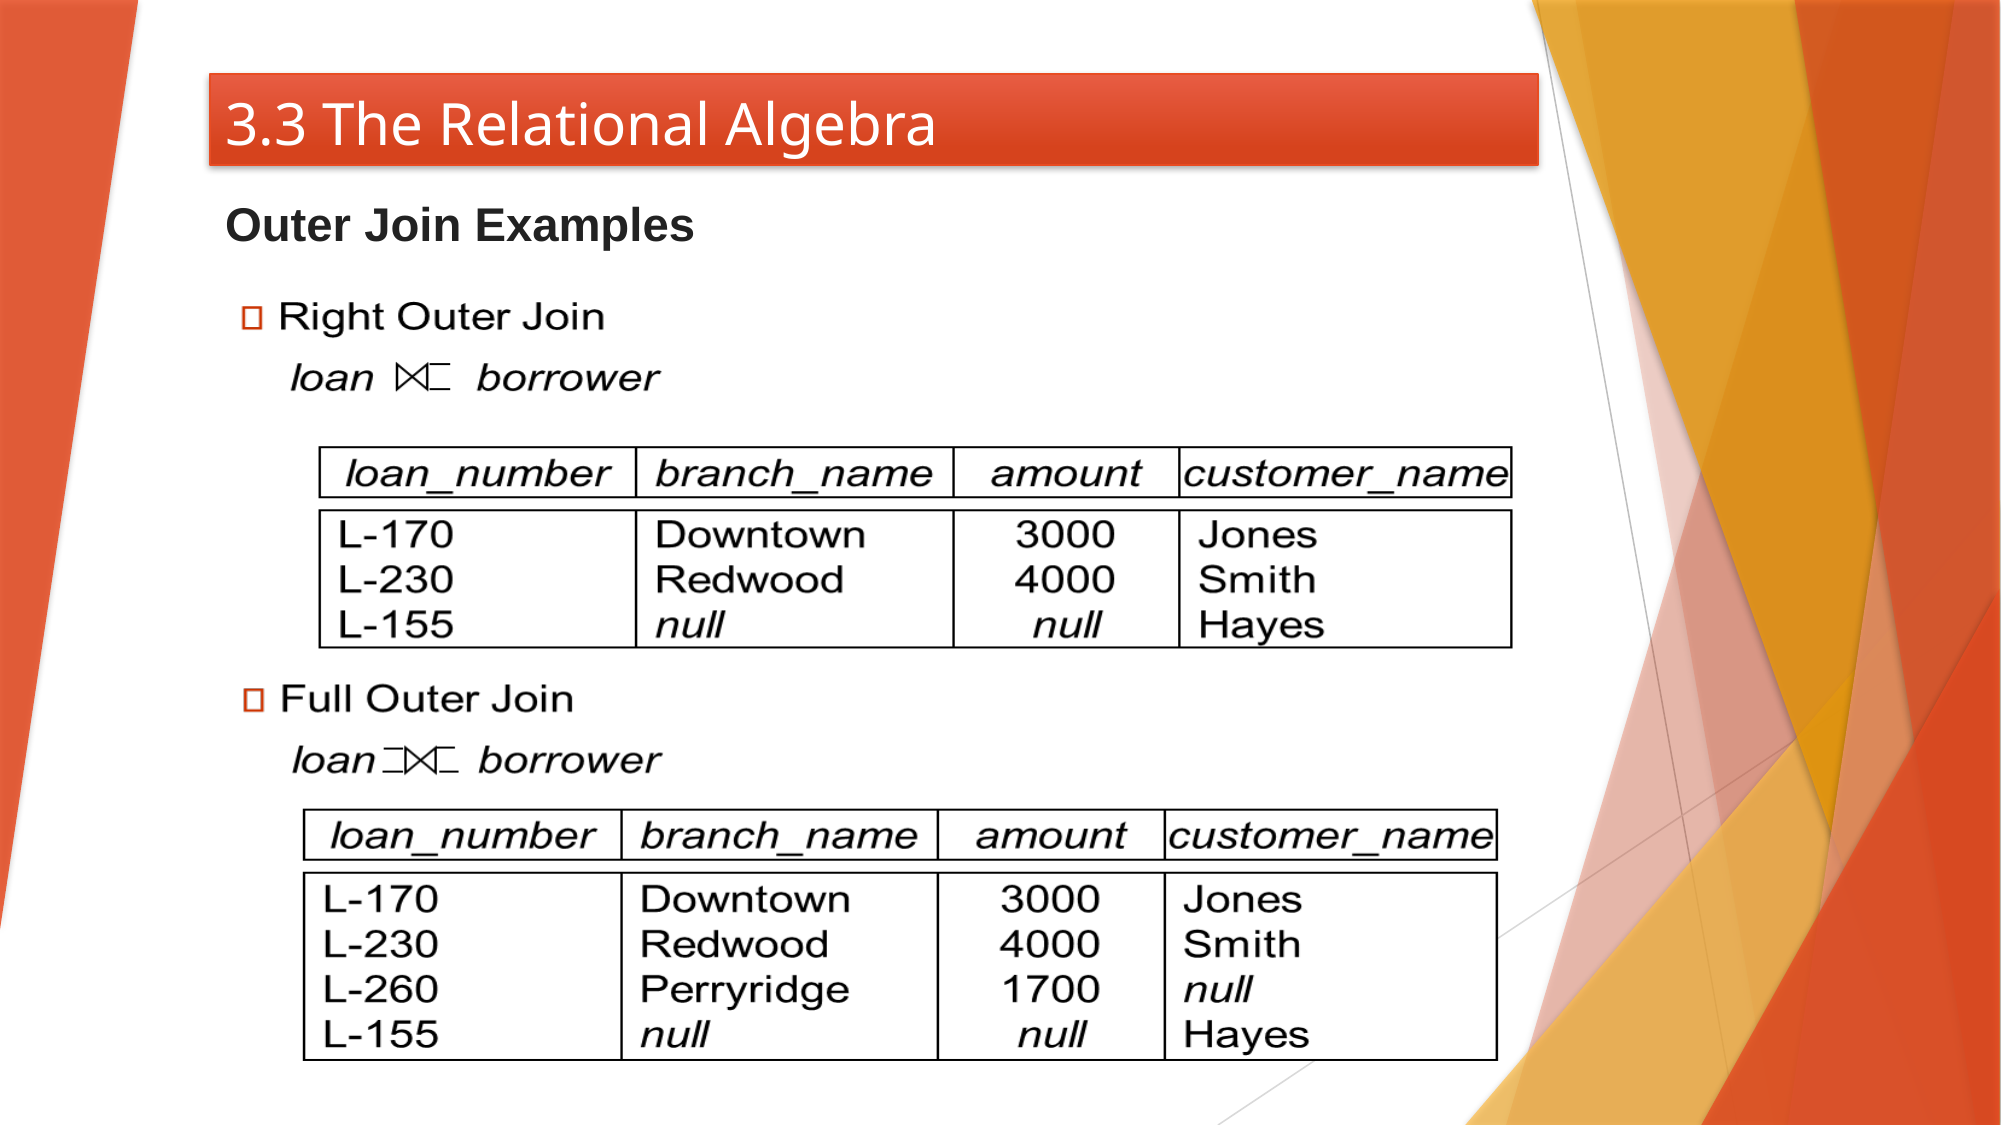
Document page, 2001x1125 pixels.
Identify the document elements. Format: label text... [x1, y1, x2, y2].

subtitle Outer Join Examples [210, 186, 1538, 259]
title 3.3 The Relational Algebra [209, 73, 1539, 166]
picture [209, 280, 1539, 1081]
